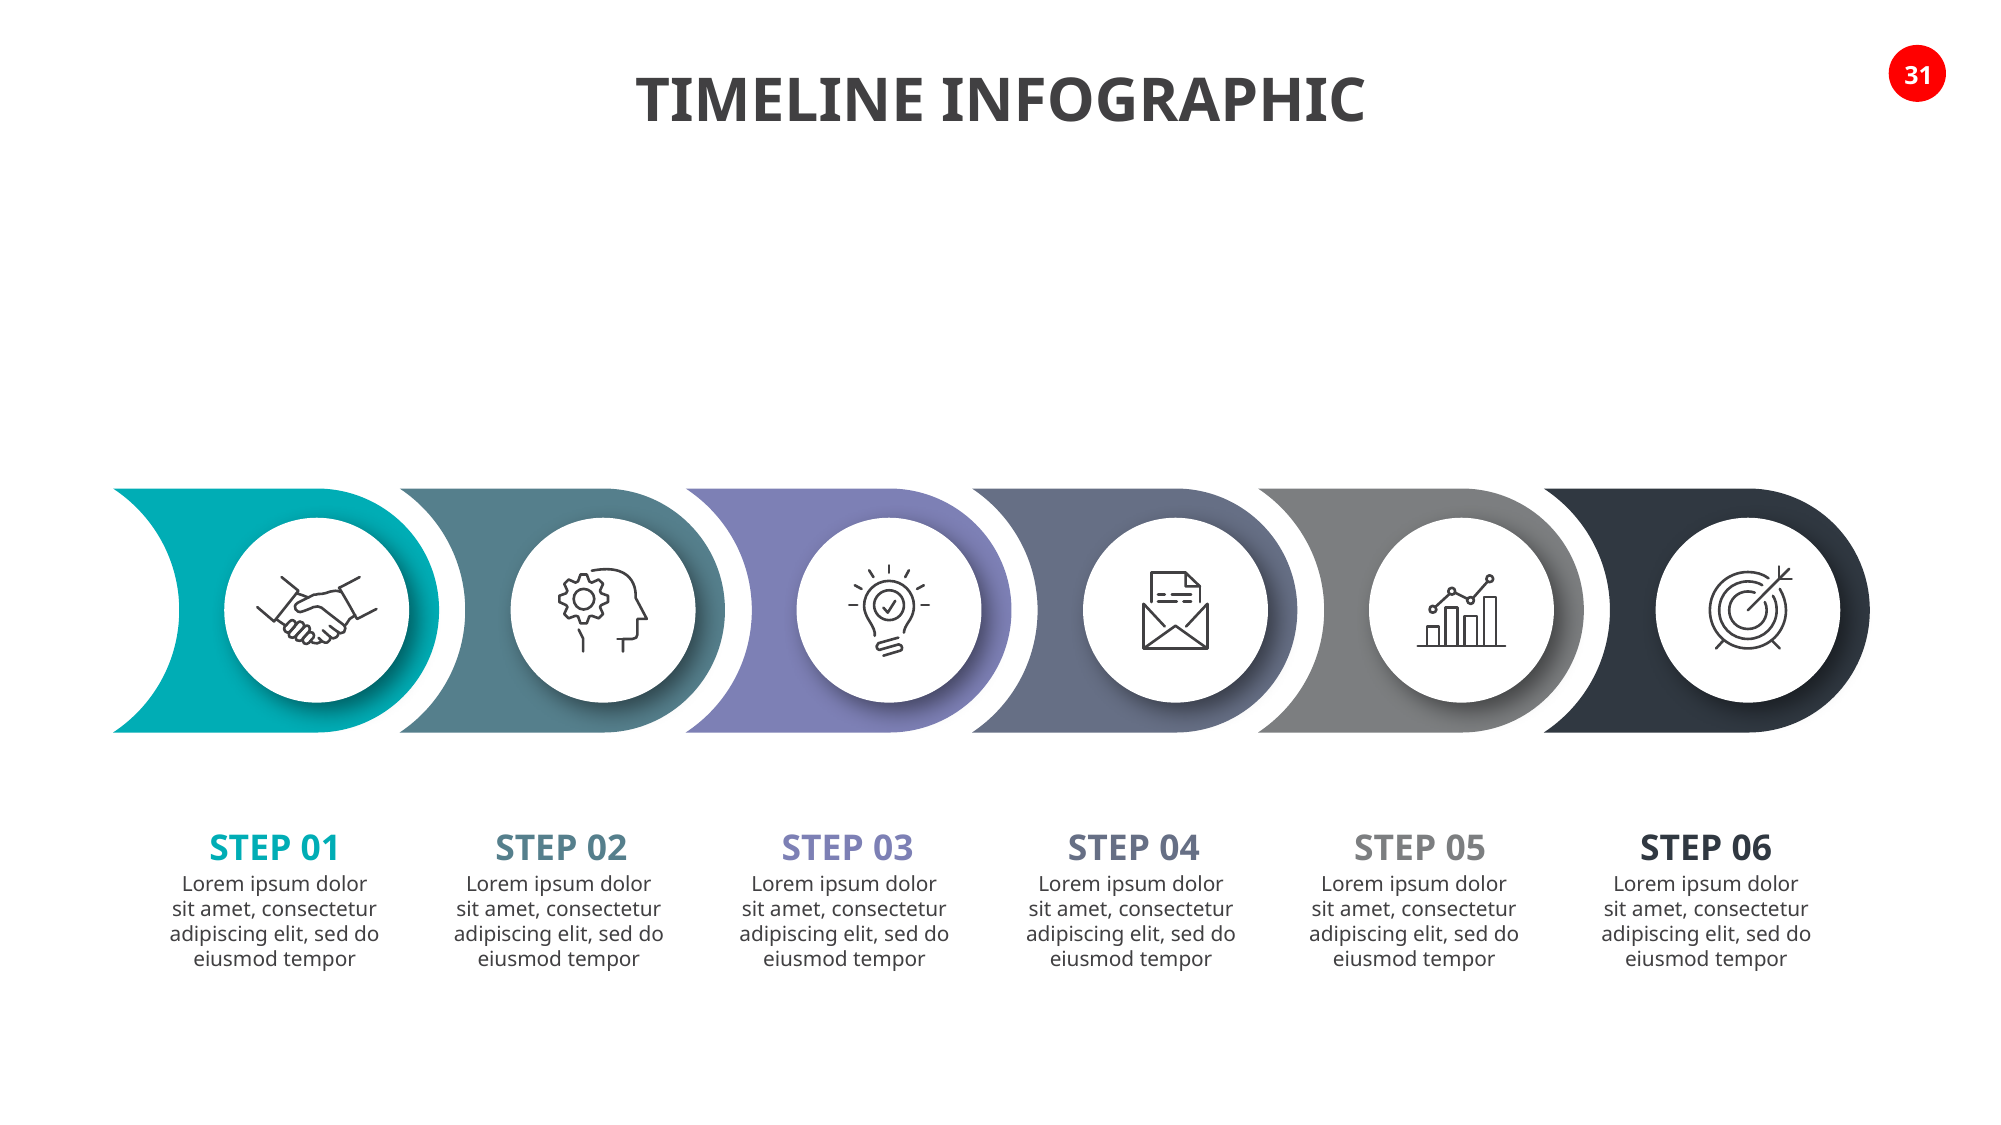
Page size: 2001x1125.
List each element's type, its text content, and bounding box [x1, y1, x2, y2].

text_box [1655, 517, 1841, 703]
text_box STEP 02 [495, 825, 628, 862]
text_box Lorem ipsum dolor sit amet, consectetur adipiscing elit, sed do eiusmod tempor [1292, 862, 1536, 978]
text_box Lorem ipsum dolor sit amet, consectetur adipiscing elit, sed do eiusmod tempor [722, 862, 966, 978]
text_box [864, 580, 914, 636]
text_box [1143, 572, 1208, 649]
text_box [113, 488, 440, 733]
text_box [1709, 566, 1792, 649]
text_box STEP 01 [209, 825, 342, 862]
text_box [399, 488, 725, 733]
text_box [510, 517, 696, 703]
text_box [1258, 488, 1584, 733]
text_box [796, 517, 982, 703]
text_box Lorem ipsum dolor sit amet, consectetur adipiscing elit, sed do eiusmod tempor [1584, 862, 1828, 978]
text_box STEP 04 [1067, 825, 1200, 862]
text_box Lorem ipsum dolor sit amet, consectetur adipiscing elit, sed do eiusmod tempor [437, 862, 681, 978]
text_box TIMELINE INFOGRAPHIC [635, 61, 1368, 134]
text_box [257, 577, 377, 644]
text_box [972, 488, 1298, 733]
text_box [224, 517, 410, 703]
text_box [1083, 517, 1268, 703]
text_box STEP 05 [1353, 825, 1487, 862]
text_box Lorem ipsum dolor sit amet, consectetur adipiscing elit, sed do eiusmod tempor [1009, 862, 1253, 978]
text_box [1429, 575, 1494, 613]
text_box [1369, 517, 1554, 703]
text_box [1417, 597, 1506, 646]
text_box Lorem ipsum dolor sit amet, consectetur adipiscing elit, sed do eiusmod tempor [153, 862, 396, 978]
text_box STEP 03 [781, 825, 914, 862]
text_box [559, 569, 647, 652]
text_box STEP 06 [1640, 825, 1773, 862]
text_box [876, 637, 903, 656]
text_box [1543, 488, 1870, 733]
text_box [685, 488, 1012, 733]
